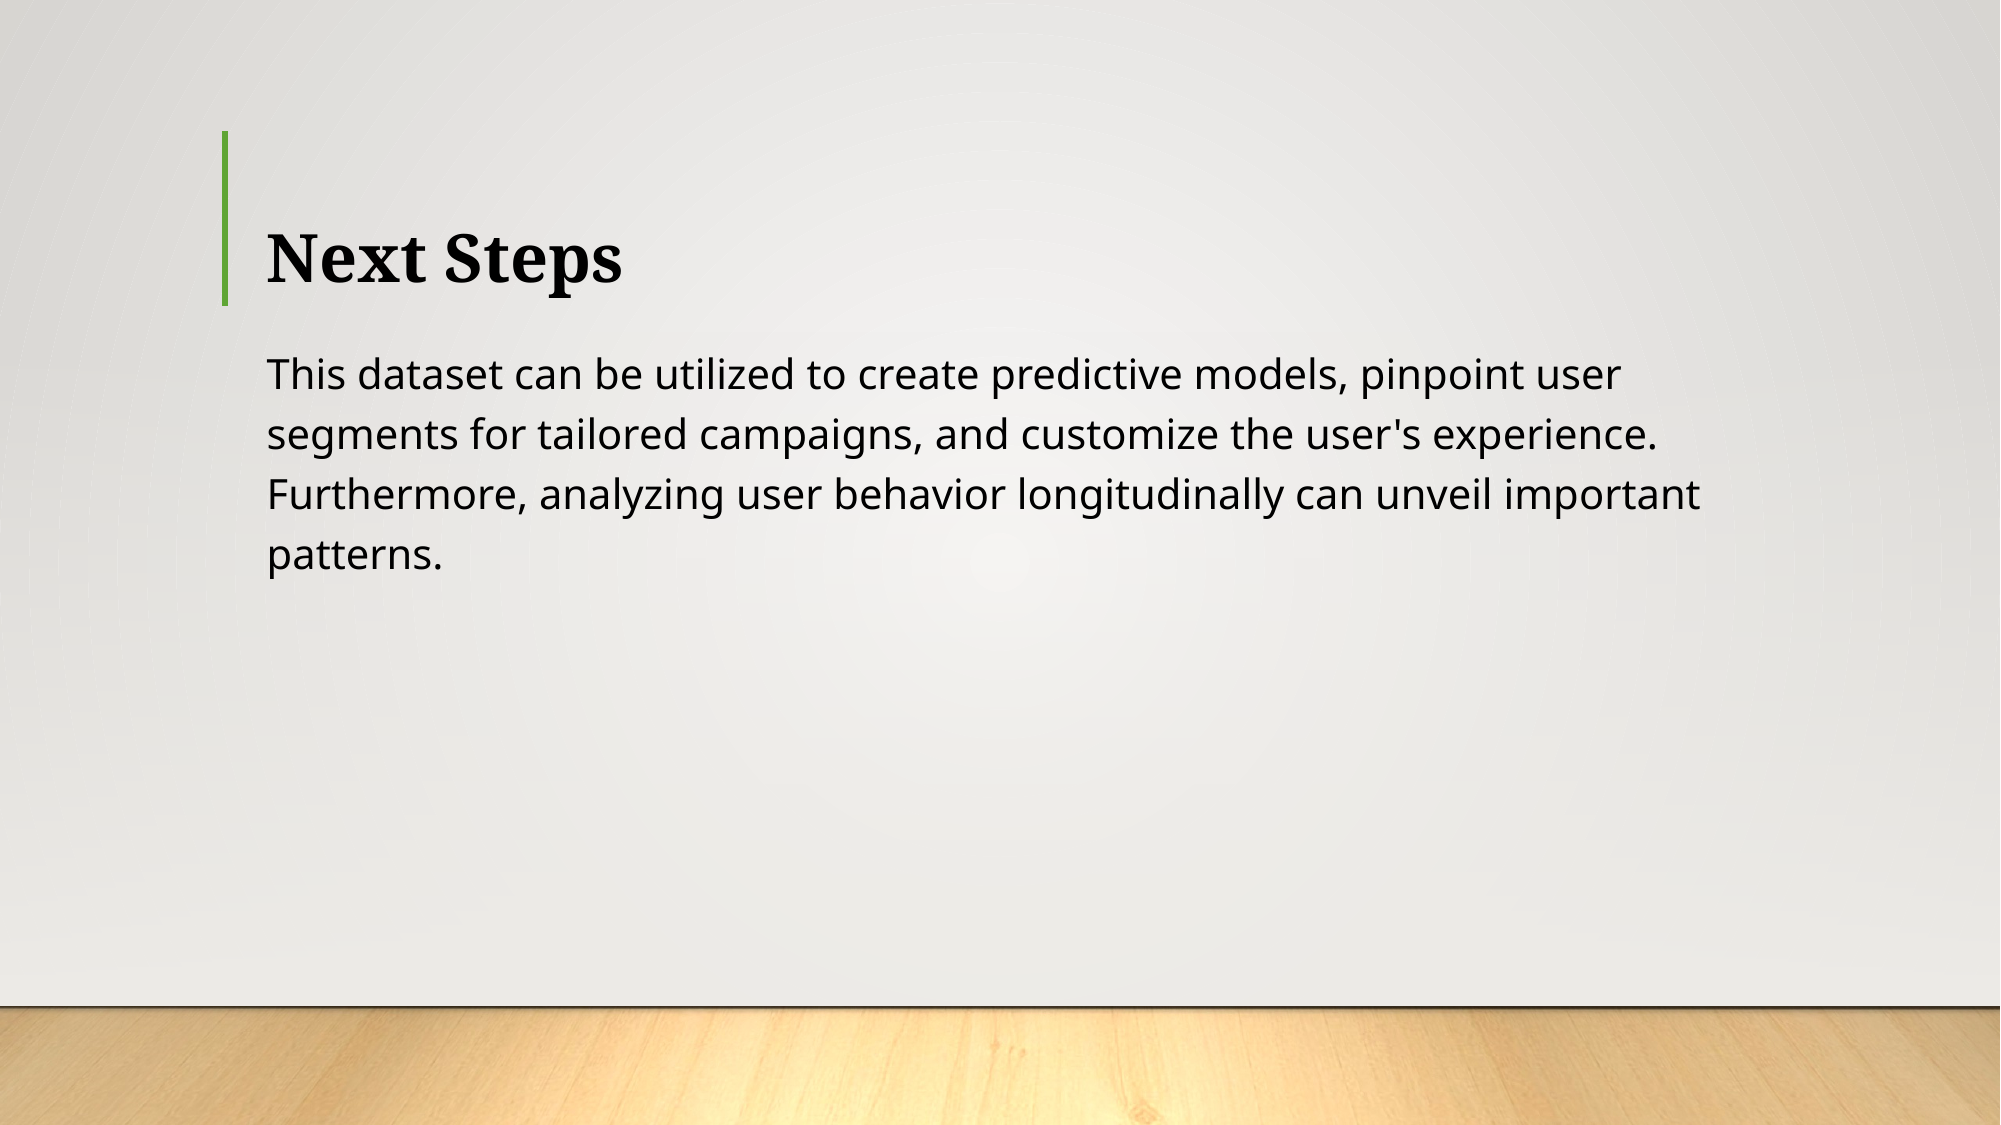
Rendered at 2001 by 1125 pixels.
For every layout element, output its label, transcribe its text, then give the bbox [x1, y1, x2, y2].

title Next Steps [251, 131, 1814, 305]
list This dataset can be utilized to create predictive models, pinpoint user segments for tailored campaigns, and customize the user's experience. Furthermore, analyzing user behavior longitudinally can unveil important patterns. [251, 330, 1814, 897]
picture [0, 1006, 2000, 1125]
